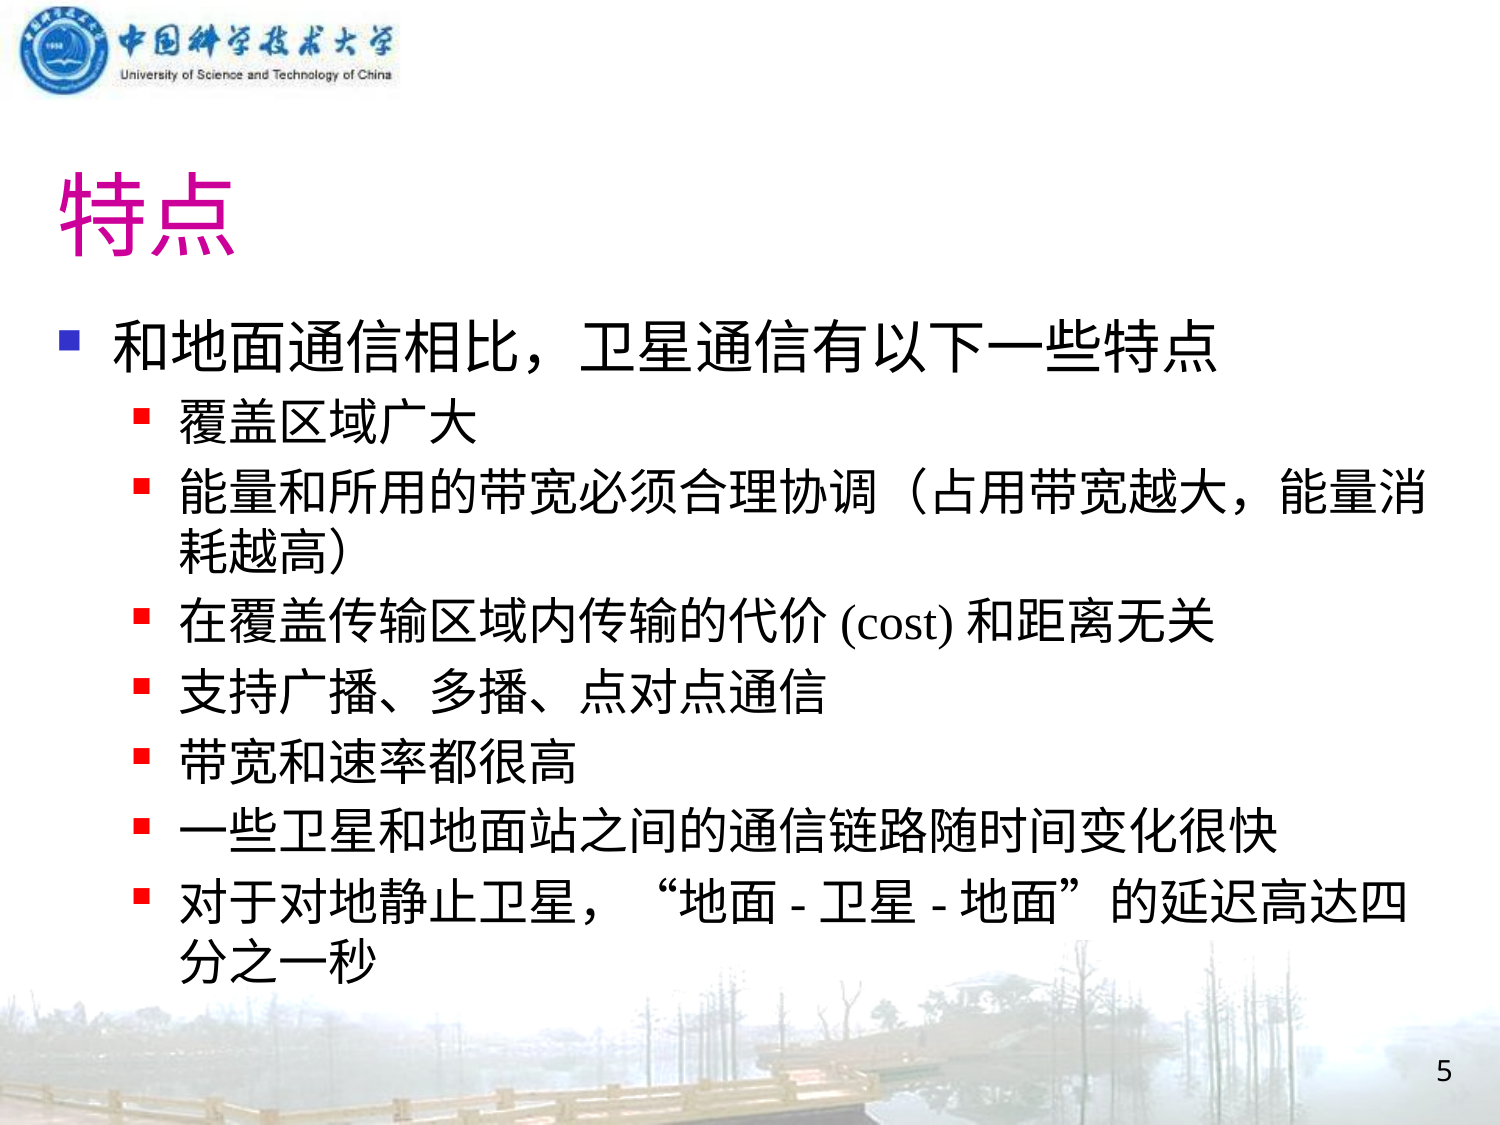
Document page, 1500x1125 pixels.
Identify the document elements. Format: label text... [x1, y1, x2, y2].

slide_number 5 [1154, 1023, 1468, 1100]
title 特点 [40, 34, 1468, 276]
picture [0, 0, 422, 103]
list 和地面通信相比，卫星通信有以下一些特点 覆盖区域广大 能量和所用的带宽必须合理协调（占用带宽越大，能量消耗越高） 在覆盖传输区域内传输的代价(cost)和距离无关 支持广播、多播、点对点通信 带宽和速率都很高 一些卫星和地面站之间的通信链路随时间变化很快 对于对地静止卫星，“地面-卫星-地面”的延迟高达四分之一秒 [40, 302, 1470, 1007]
